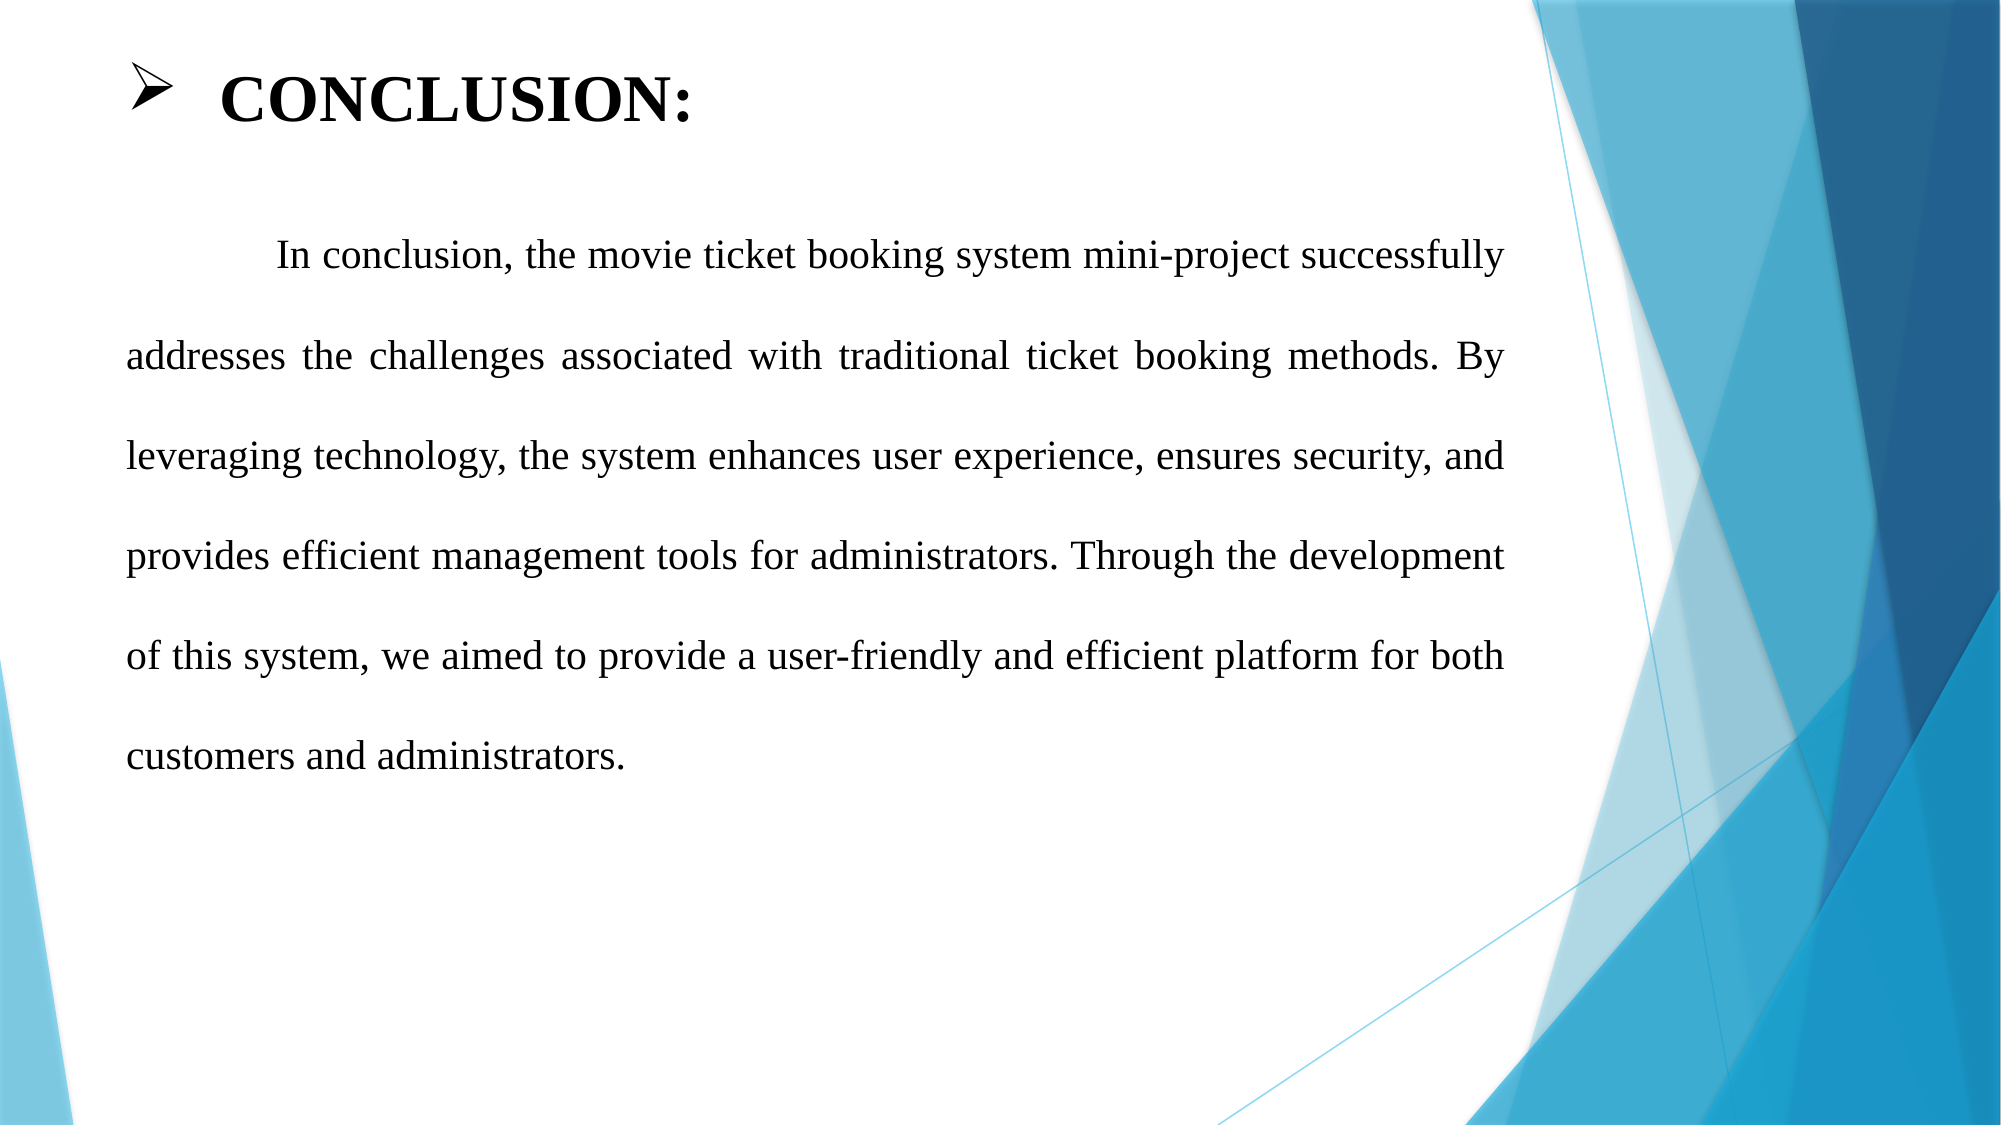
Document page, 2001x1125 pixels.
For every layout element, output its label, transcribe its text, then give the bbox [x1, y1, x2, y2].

title CONCLUSION: [111, 47, 1522, 169]
list In conclusion, the movie ticket booking system mini-project successfully addresses the challenges associated with traditional ticket booking methods. By leveraging technology, the system enhances user experience, ensures security, and provides efficient management tools for administrators. Through the development of this system, we aimed to provide a user-friendly and efficient platform for both customers and administrators. [111, 169, 1522, 1046]
